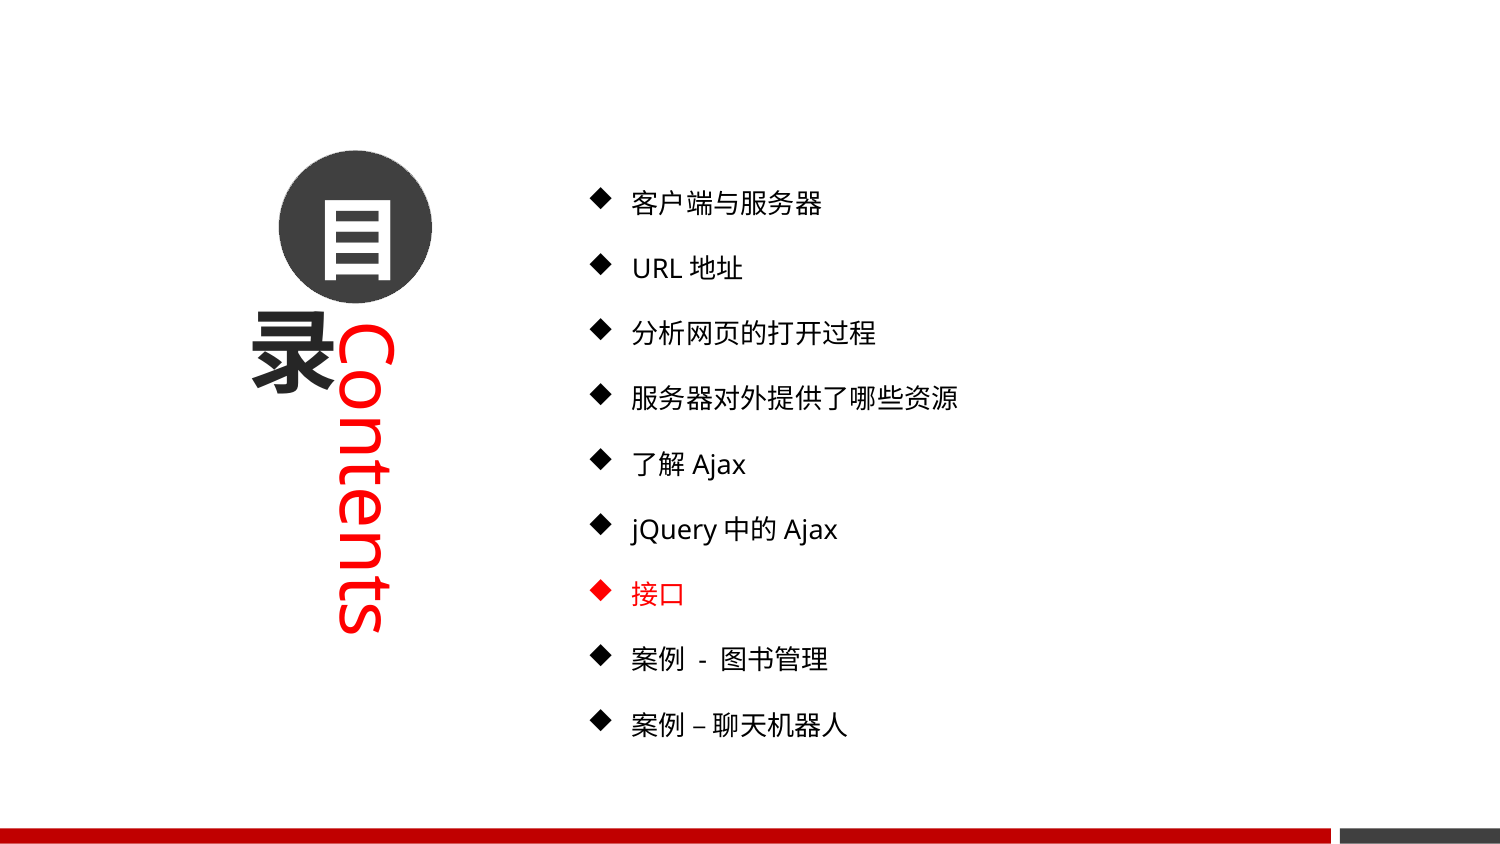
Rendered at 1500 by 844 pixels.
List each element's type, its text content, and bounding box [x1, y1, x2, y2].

list 客户端与服务器 URL地址 分析网页的打开过程 服务器对外提供了哪些资源 了解Ajax jQuery中的Ajax 接口 案例 - 图书管理 案例 – 聊天机器人 [572, 146, 1392, 749]
